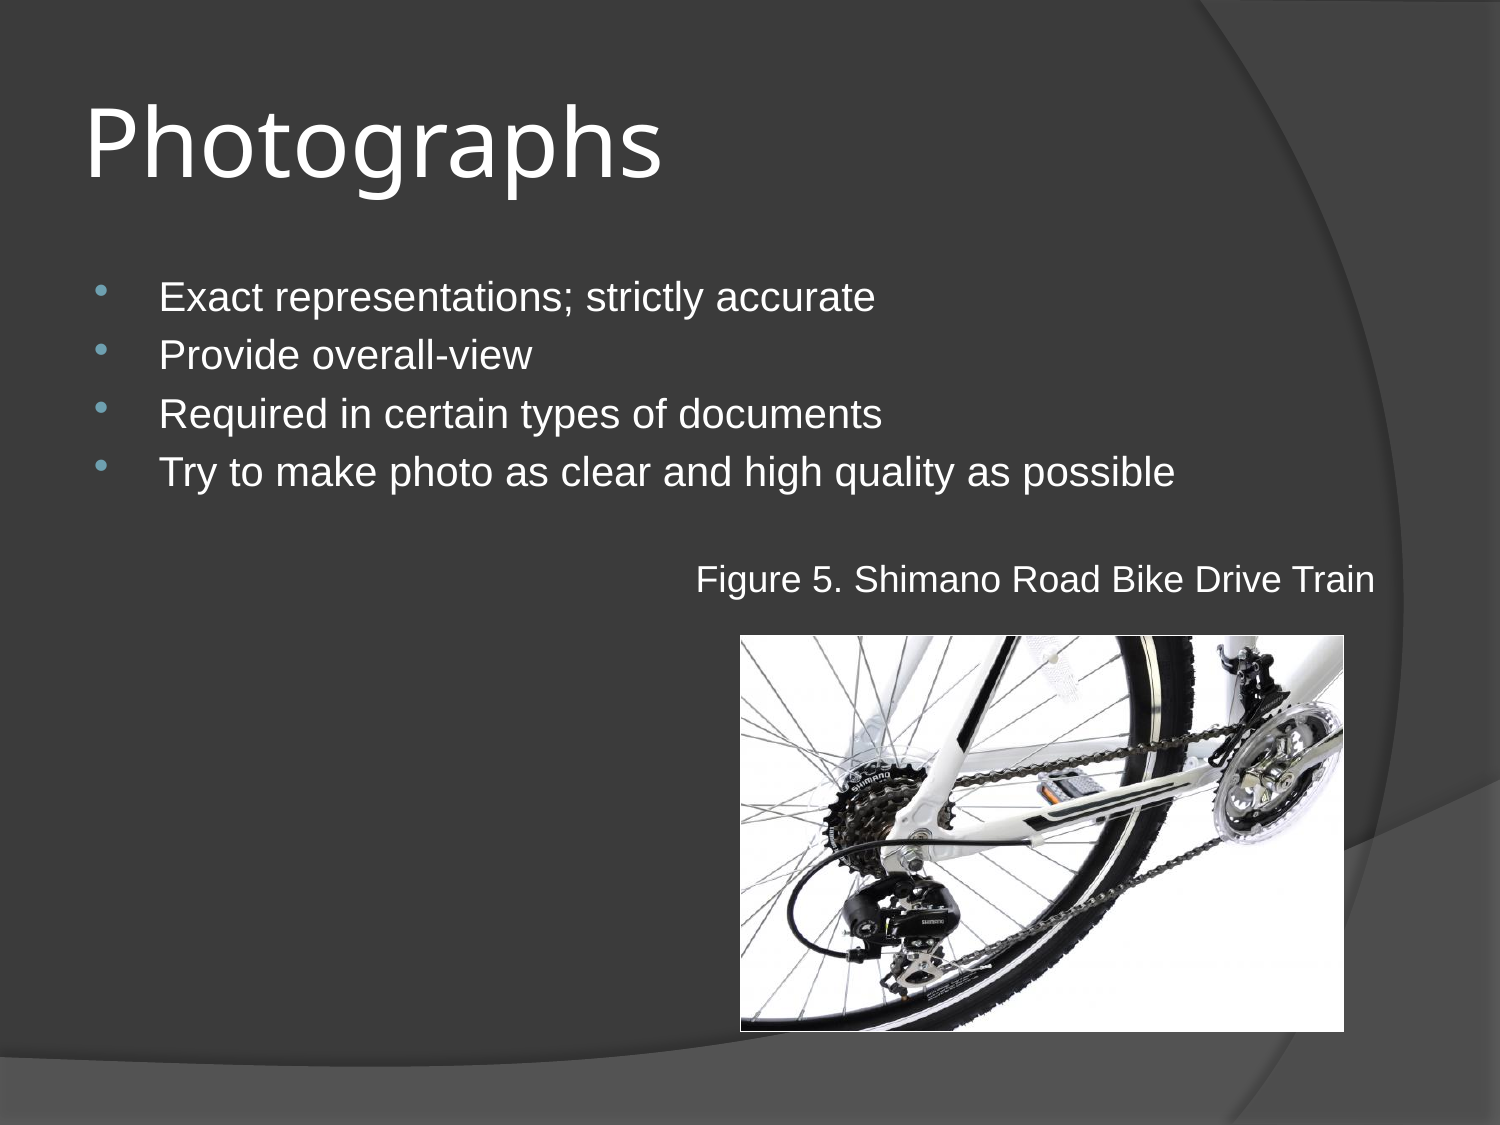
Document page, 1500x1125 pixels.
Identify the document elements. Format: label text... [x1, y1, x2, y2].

title Photographs [75, 45, 1300, 233]
list Exact representations; strictly accurate Provide overall-view Required in certain types of documents Try to make photo as clear and high quality as possible [75, 262, 1300, 1005]
text_box Figure 5. Shimano Road Bike Drive Train [680, 547, 1391, 608]
picture [740, 634, 1344, 1032]
